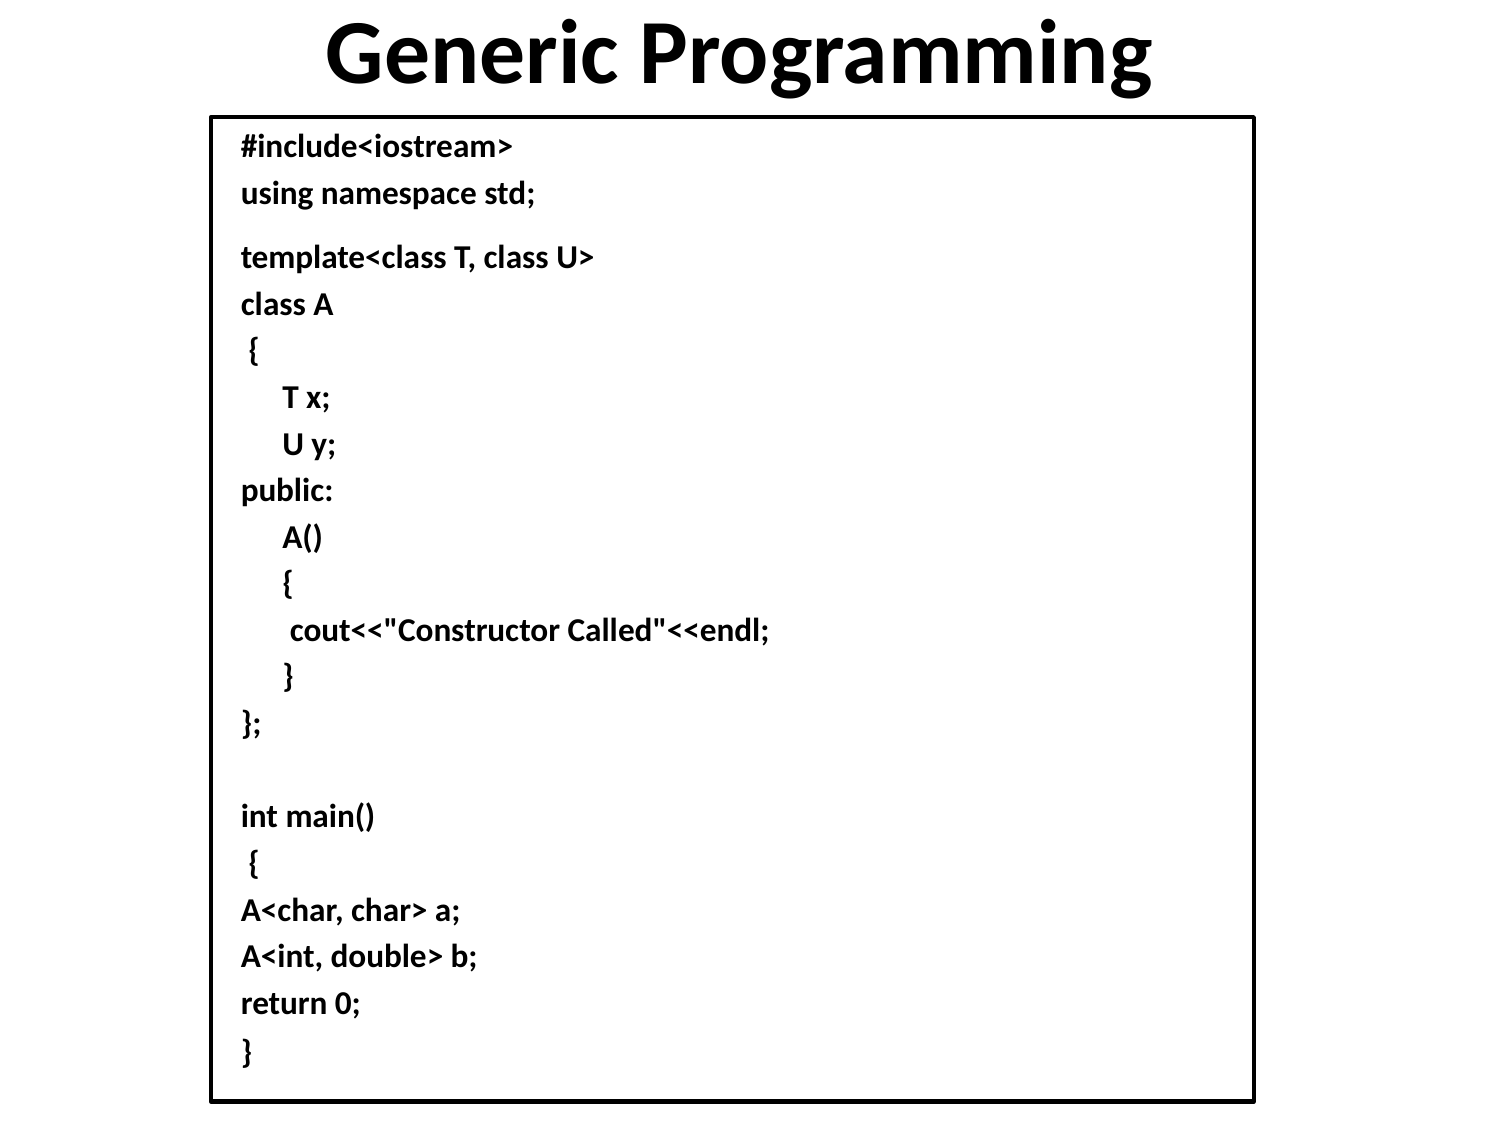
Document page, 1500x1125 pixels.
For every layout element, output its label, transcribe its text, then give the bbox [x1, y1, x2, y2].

list #include<iostream> using namespace std; template<class T, class U> class A { T x; U y; public: A() { cout<<"Constructor Called"<<endl; } }; int main() { A<char, char> a; A<int, double> b; return 0; } [209, 115, 1256, 1104]
title Generic Programming [75, 0, 1425, 141]
